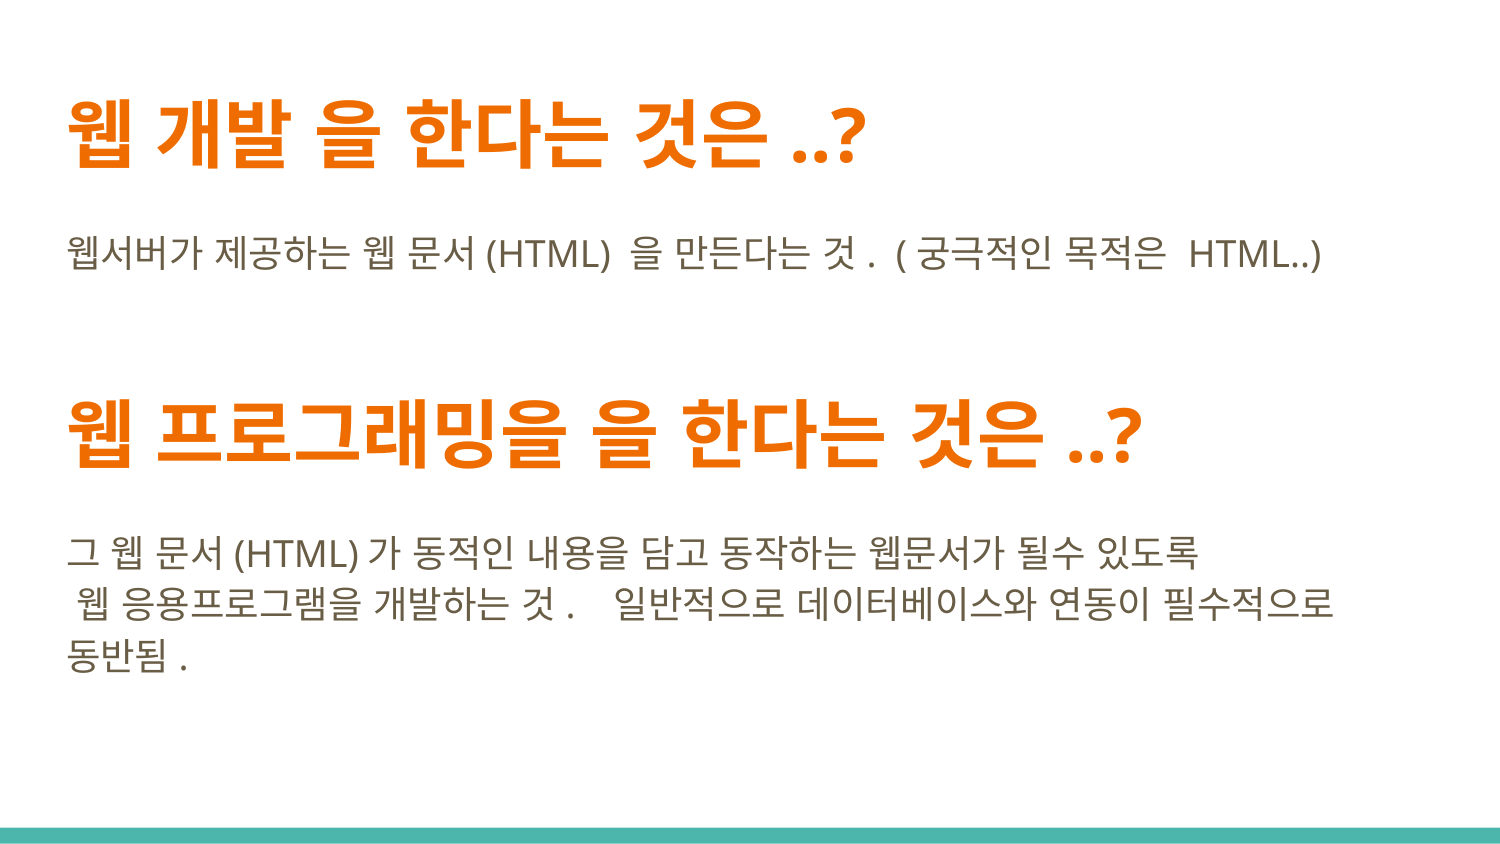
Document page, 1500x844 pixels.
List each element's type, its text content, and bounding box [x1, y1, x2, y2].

list 그 웹 문서(HTML)가 동적인 내용을 담고 동작하는 웹문서가 될수 있도록 웹 응용프로그램을 개발하는 것. 일반적으로 데이터베이스와 연동이 필수적으로 동반됨. [51, 507, 1449, 663]
list 웹서버가 제공하는 웹 문서(HTML) 을 만든다는 것. (궁극적인 목적은 HTML..) [51, 207, 1449, 291]
title 웹 개발 을 한다는 것은..? [51, 72, 1449, 189]
title 웹 프로그래밍을 을 한다는 것은..? [51, 372, 1449, 489]
